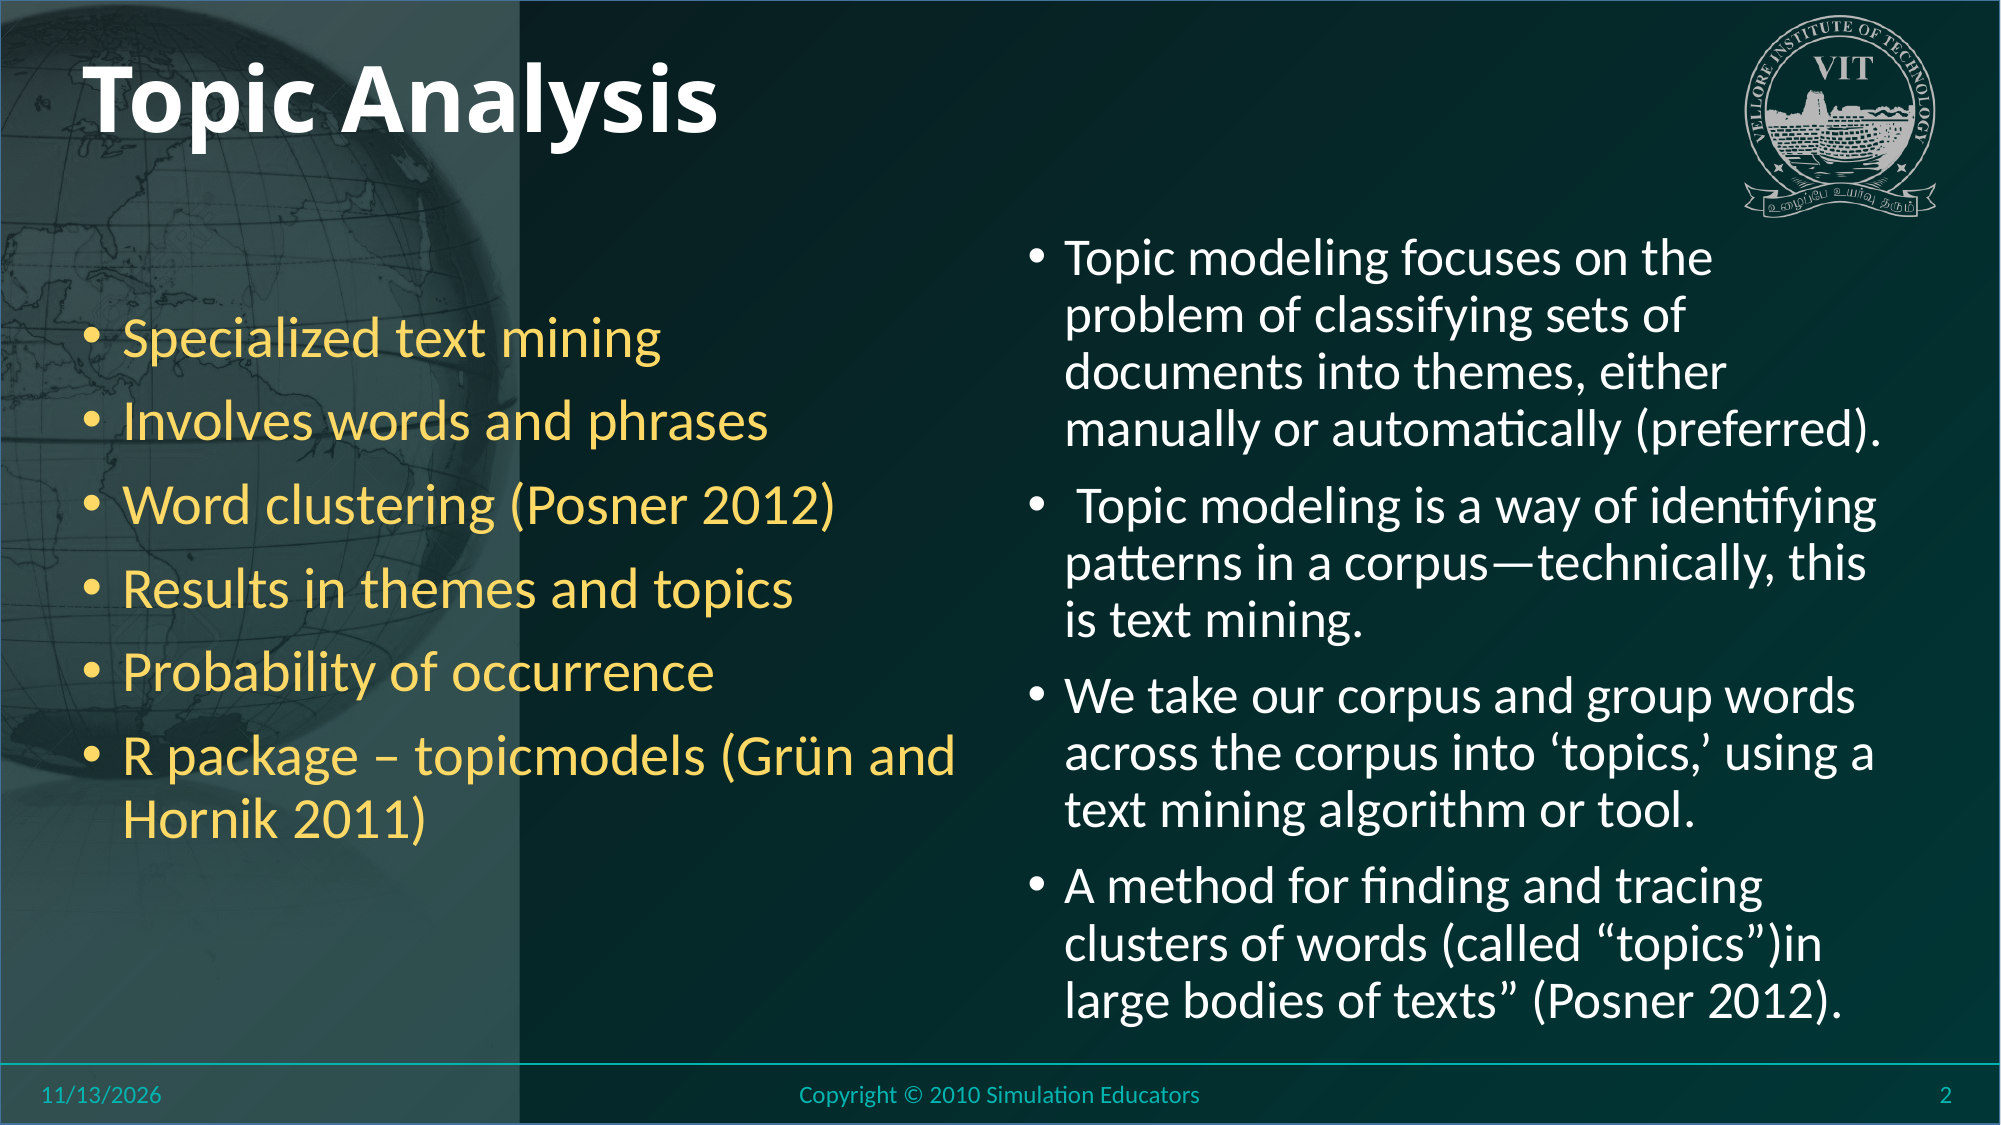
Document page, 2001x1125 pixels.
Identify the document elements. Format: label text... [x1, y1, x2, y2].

slide_number 2 [1517, 1064, 1968, 1124]
footer Copyright © 2010 Simulation Educators [662, 1064, 1338, 1124]
list Topic modeling focuses on the problem of classifying sets of documents into themes, either manually or automatically (preferred). Topic modeling is a way of identifying patterns in a corpus—technically, this is text mining. We take our corpus and group words across the corpus into ‘topics,’ using a text mining algorithm or tool. A method for finding and tracing clusters of words (called “topics”)in large bodies of texts” (Posner 2012). [1012, 222, 1910, 1050]
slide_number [25, 1064, 476, 1124]
list Specialized text mining Involves words and phrases Word clustering (Posner 2012) Results in themes and topics Probability of occurrence R package – topicmodels (Grün and Hornik 2011) [66, 299, 988, 1014]
title Topic Analysis [66, 1, 1716, 204]
